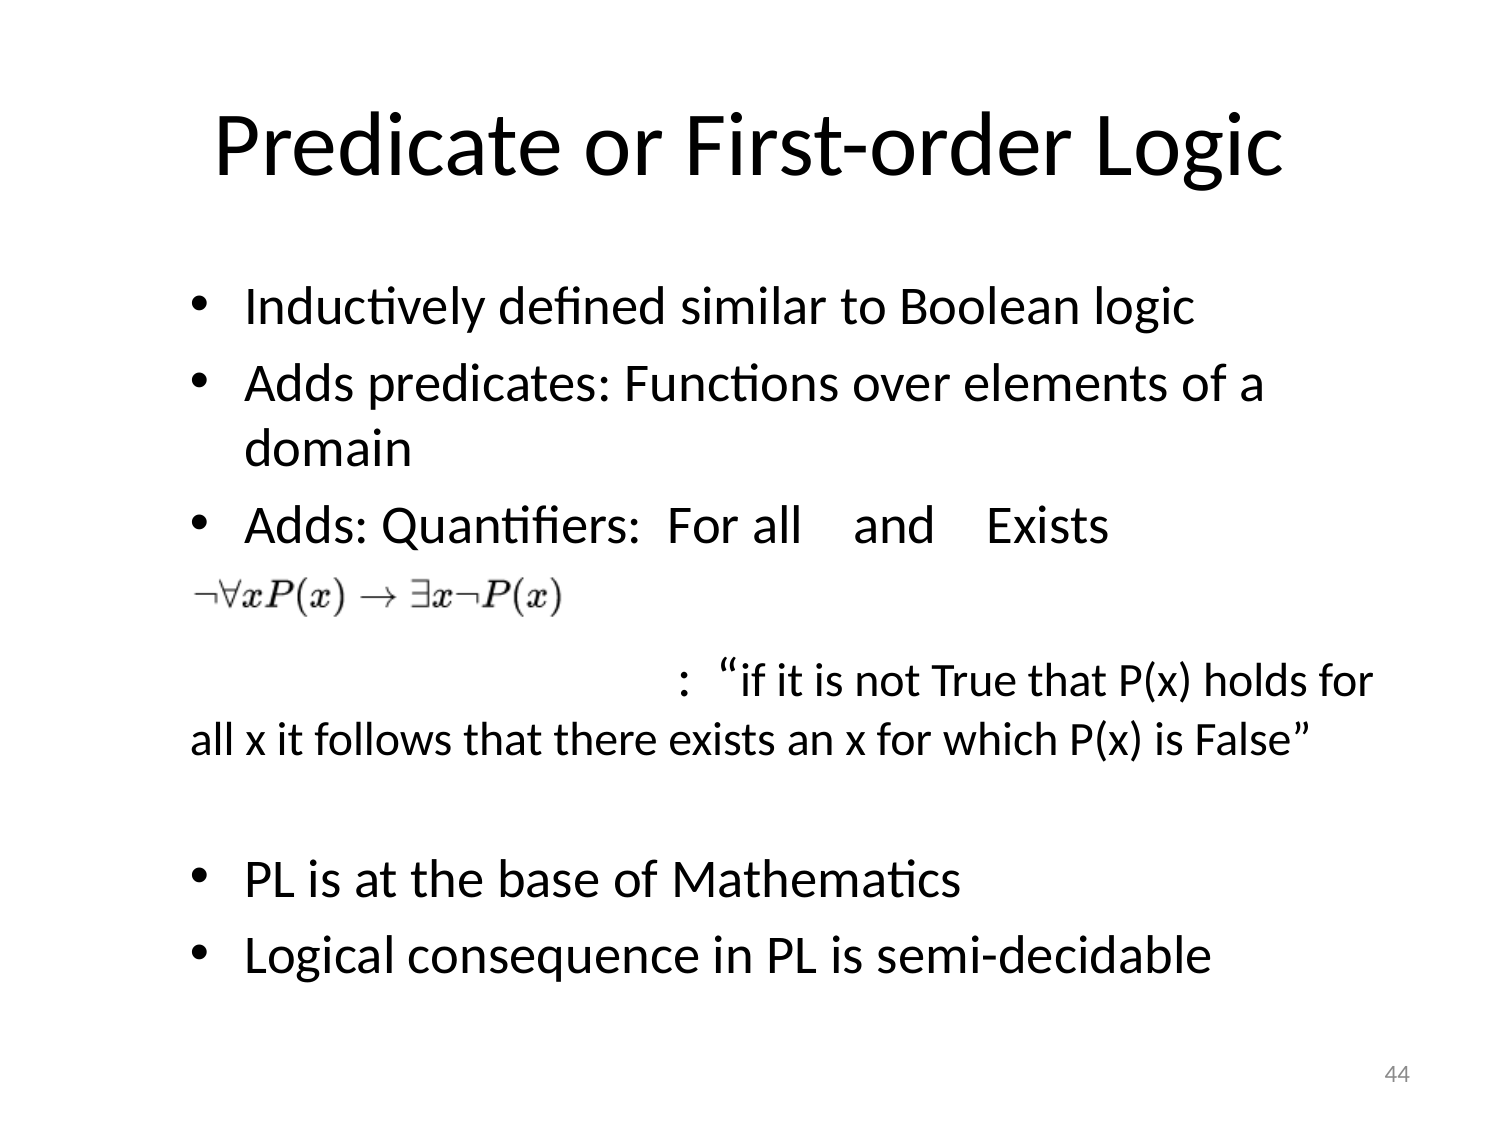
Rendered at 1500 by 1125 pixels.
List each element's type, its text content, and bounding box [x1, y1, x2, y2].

slide_number 44 [1074, 1042, 1425, 1103]
picture [174, 562, 577, 629]
title Predicate or First-order Logic [75, 45, 1425, 233]
list Inductively defined similar to Boolean logic Adds predicates: Functions over elements of a domain Adds: Quantifiers: For all and Exists : “if it is not True that P(x) holds for all x it follows that there exists an x for which P(x) is False” PL is at the base of Mathematics Logical consequence in PL is semi-decidable [174, 262, 1425, 1005]
